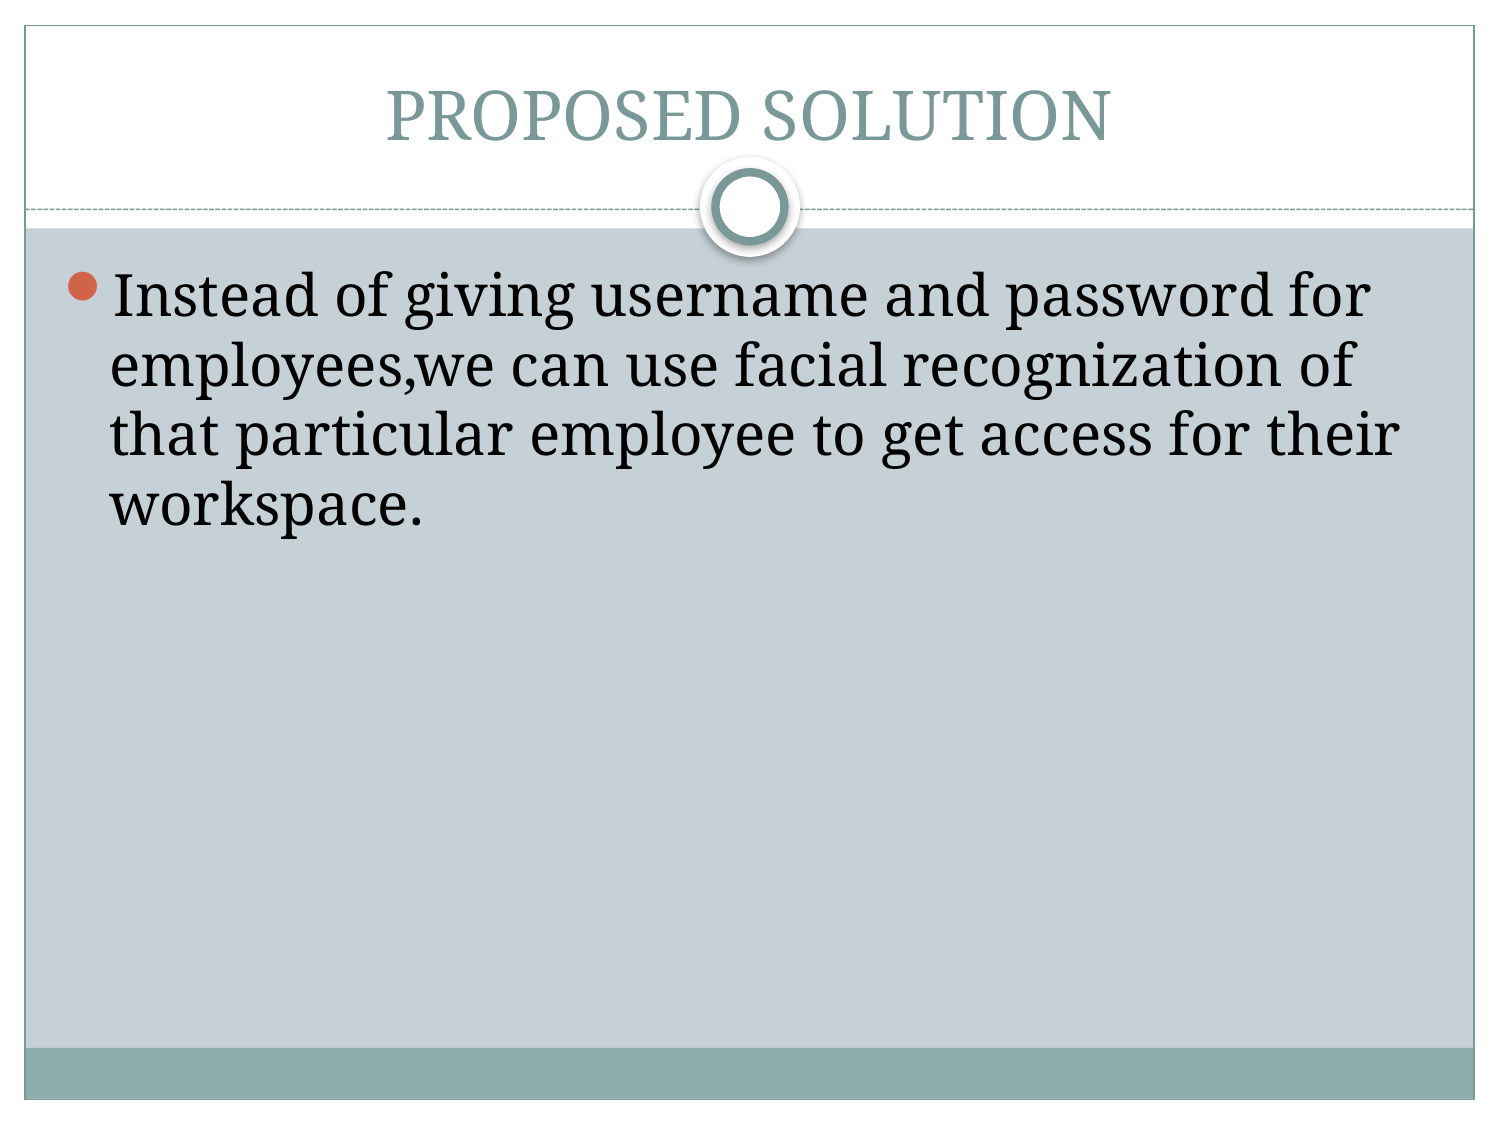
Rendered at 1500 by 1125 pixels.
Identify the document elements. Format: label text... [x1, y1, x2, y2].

title PROPOSED SOLUTION [49, 37, 1450, 162]
list Instead of giving username and password for employees,we can use facial recognization of that particular employee to get access for their workspace. [49, 250, 1445, 1001]
